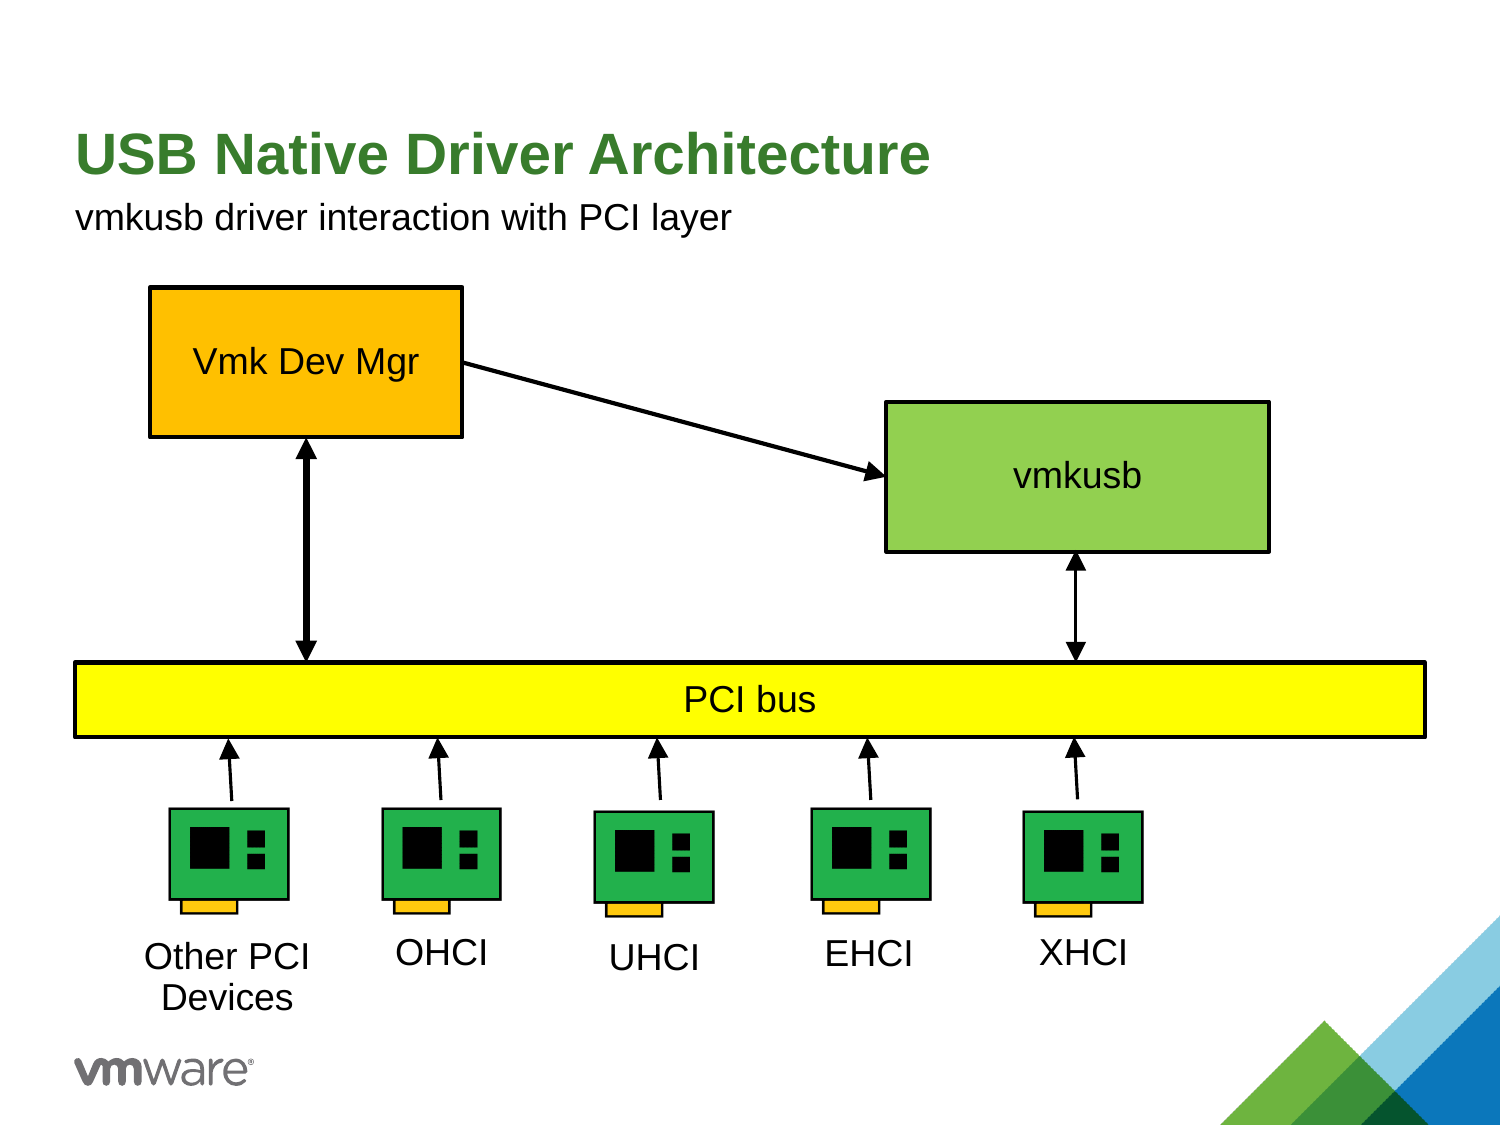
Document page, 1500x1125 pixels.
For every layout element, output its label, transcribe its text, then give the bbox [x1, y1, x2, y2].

text_box Vmk Dev Mgr [149, 287, 463, 438]
picture [374, 799, 508, 933]
text_box UHCI [589, 942, 720, 980]
text_box EHCI [804, 939, 934, 976]
picture [1016, 801, 1149, 935]
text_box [462, 362, 887, 477]
picture [587, 799, 724, 935]
text_box Other PCI Devices [162, 939, 293, 1025]
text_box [1073, 736, 1078, 800]
picture [803, 799, 937, 932]
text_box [437, 737, 442, 801]
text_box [228, 738, 232, 802]
picture [1209, 912, 1500, 1125]
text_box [656, 737, 661, 801]
text_box OHCI [377, 940, 507, 975]
text_box PCI bus [74, 662, 1425, 738]
list vmkusb driver interaction with PCI layer [75, 197, 1425, 248]
title USB Native Driver Architecture [75, 54, 1425, 188]
text_box XHCI [1018, 942, 1149, 975]
text_box vmkusb [886, 401, 1269, 552]
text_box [867, 737, 872, 801]
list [162, 799, 295, 932]
